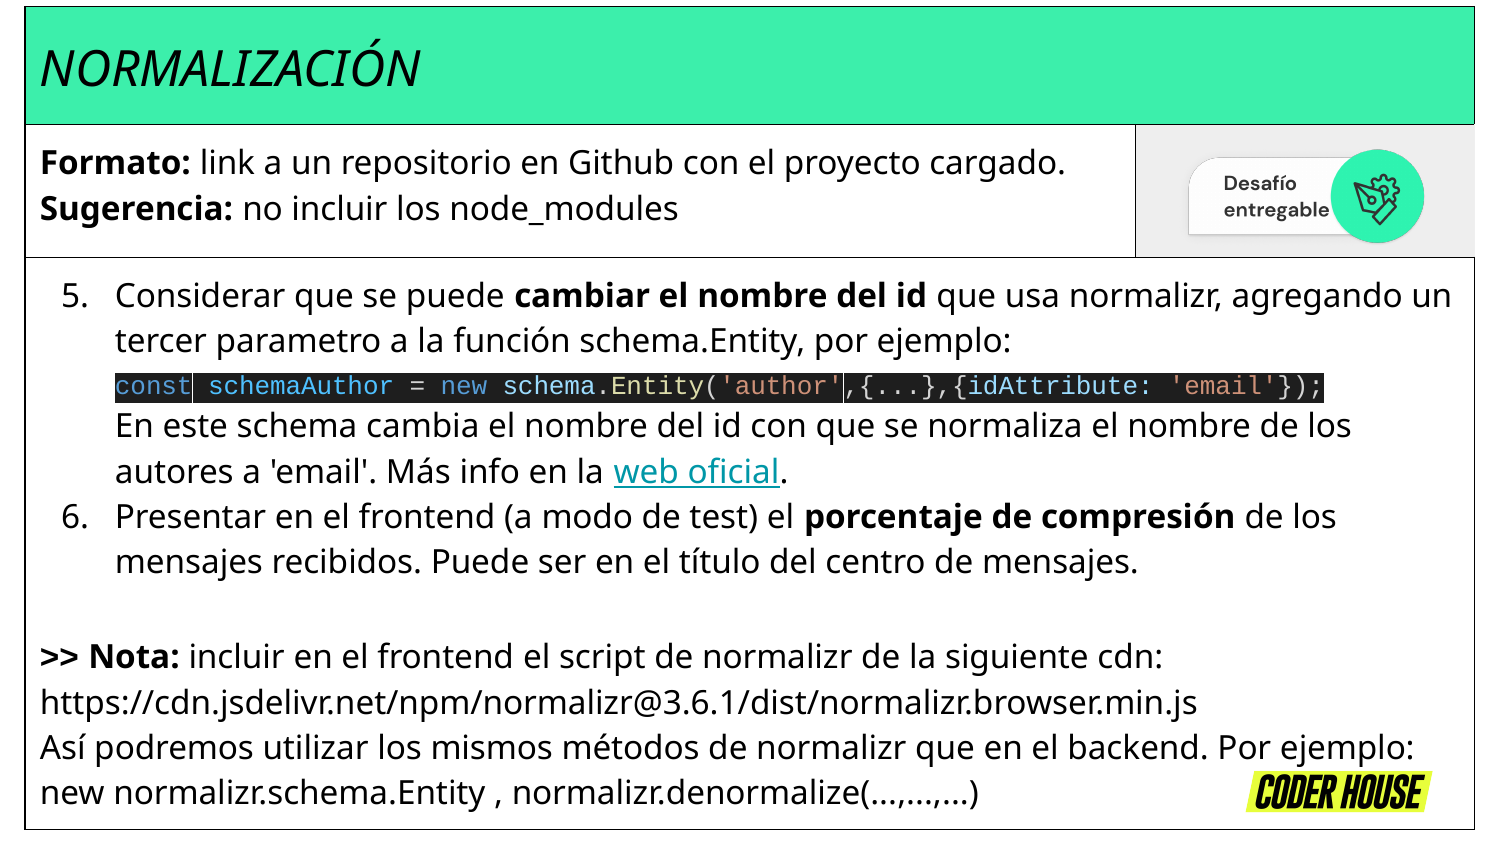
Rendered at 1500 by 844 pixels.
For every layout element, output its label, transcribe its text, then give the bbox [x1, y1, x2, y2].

table_cell Formato: link a un repositorio en Github con el proyecto cargado. Sugerencia: no incluir los node_modules [26, 125, 1135, 257]
picture [1241, 764, 1437, 819]
table_header NORMALIZACIÓN [26, 7, 1474, 124]
table_cell [1136, 125, 1474, 257]
table_cell Considerar que se puede cambiar el nombre del id que usa normalizr, agregando un tercer parametro a la función schema.Entity, por ejemplo: const schemaAuthor = new schema.Entity('author',{...},{idAttribute: 'email'}); En este schema cambia el nombre del id con que se normaliza el nombre de los autores a 'email'. Más info en la web oficial. Presentar en el frontend (a modo de test) el porcentaje de compresión de los mensajes recibidos. Puede ser en el título del centro de mensajes. >> Nota: incluir en el frontend el script de normalizr de la siguiente cdn: https://cdn.jsdelivr.net/npm/normalizr@3.6.1/dist/normalizr.browser.min.js Así podremos utilizar los mismos métodos de normalizr que en el backend. Por ejemplo: new normalizr.schema.Entity , normalizr.denormalize(...,...,...) [26, 258, 1474, 829]
picture [1176, 143, 1445, 250]
